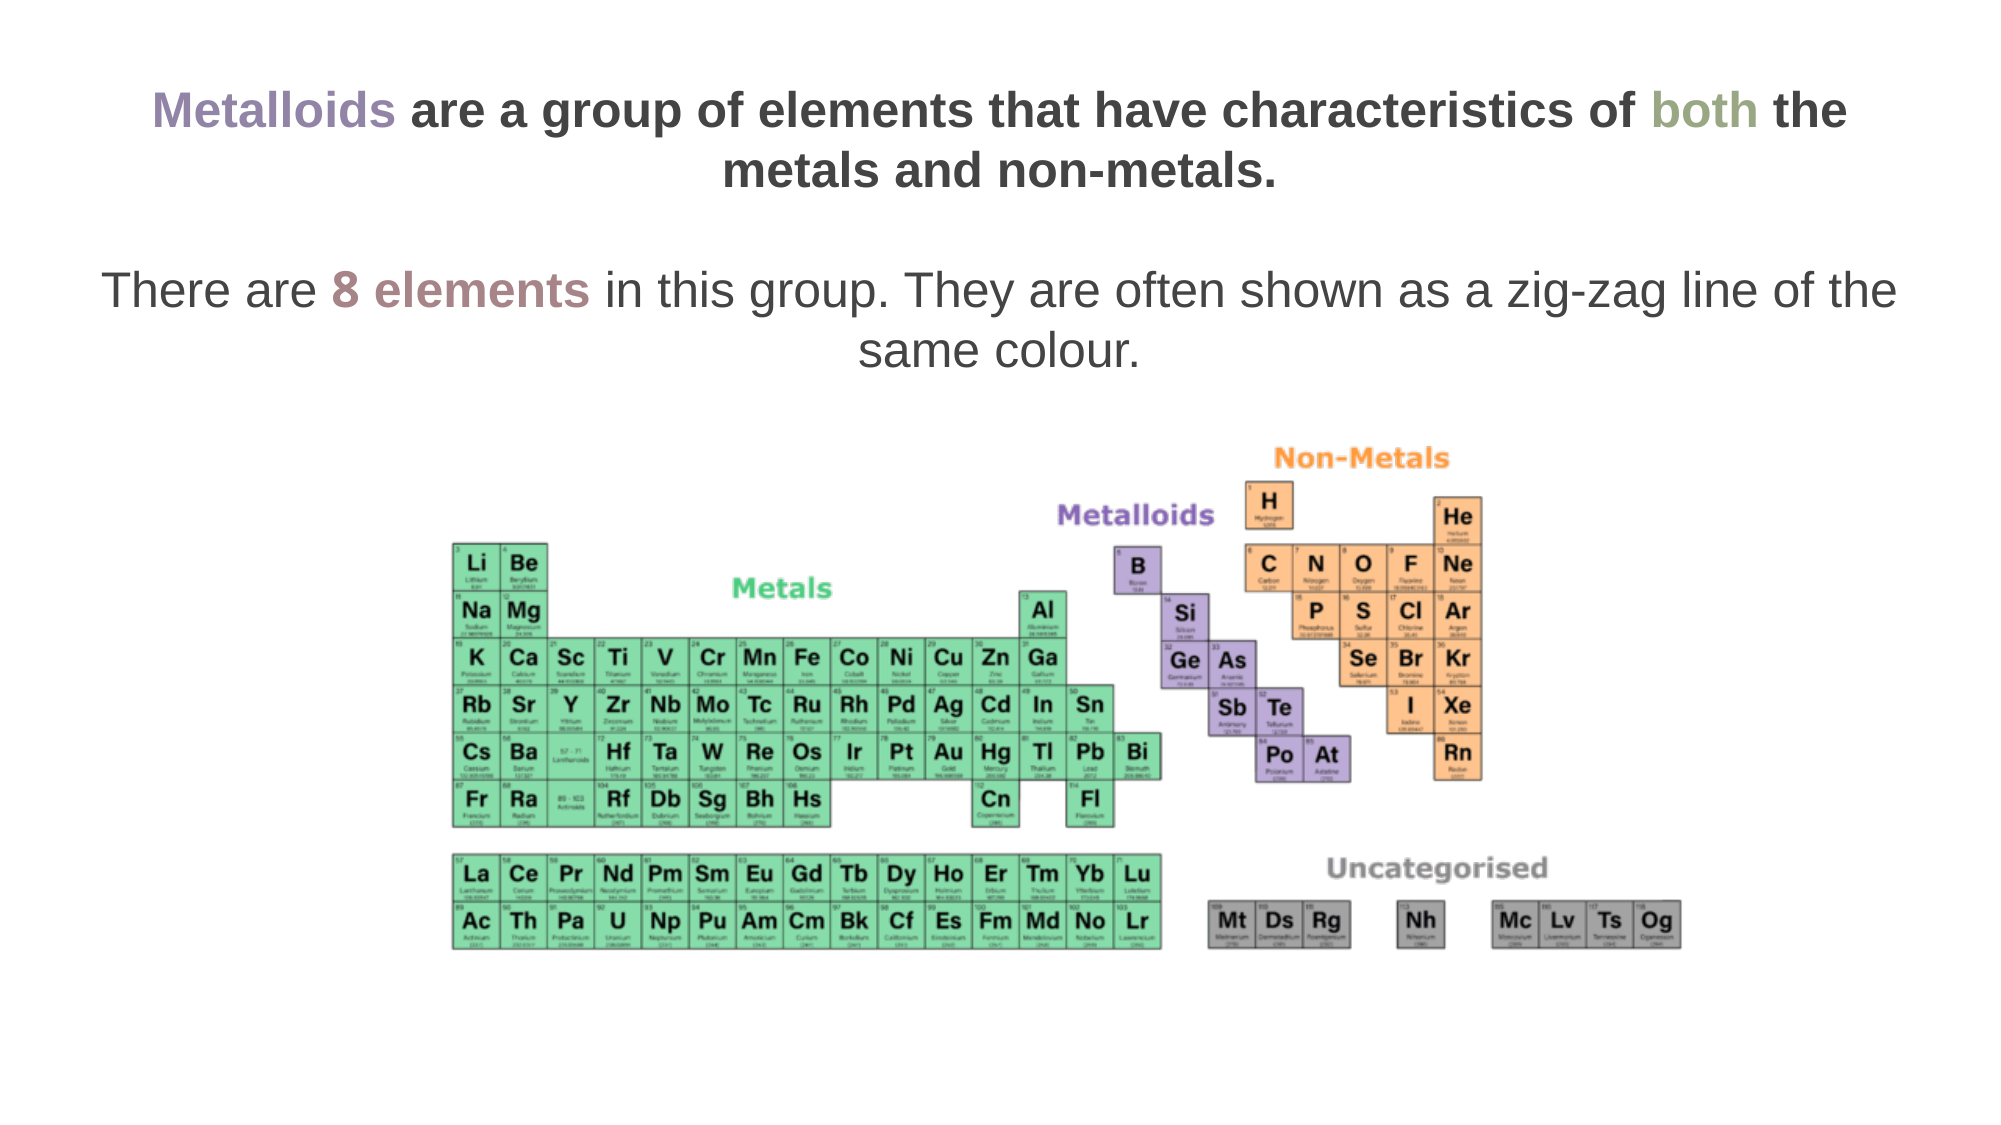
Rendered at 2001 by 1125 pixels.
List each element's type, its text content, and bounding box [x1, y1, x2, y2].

picture [442, 434, 1691, 958]
text_box Metalloids are a group of elements that have characteristics of both the metals and non-metals. There are 8 elements in this group. They are often shown as a zig-zag line of the same colour. [68, 70, 1932, 386]
